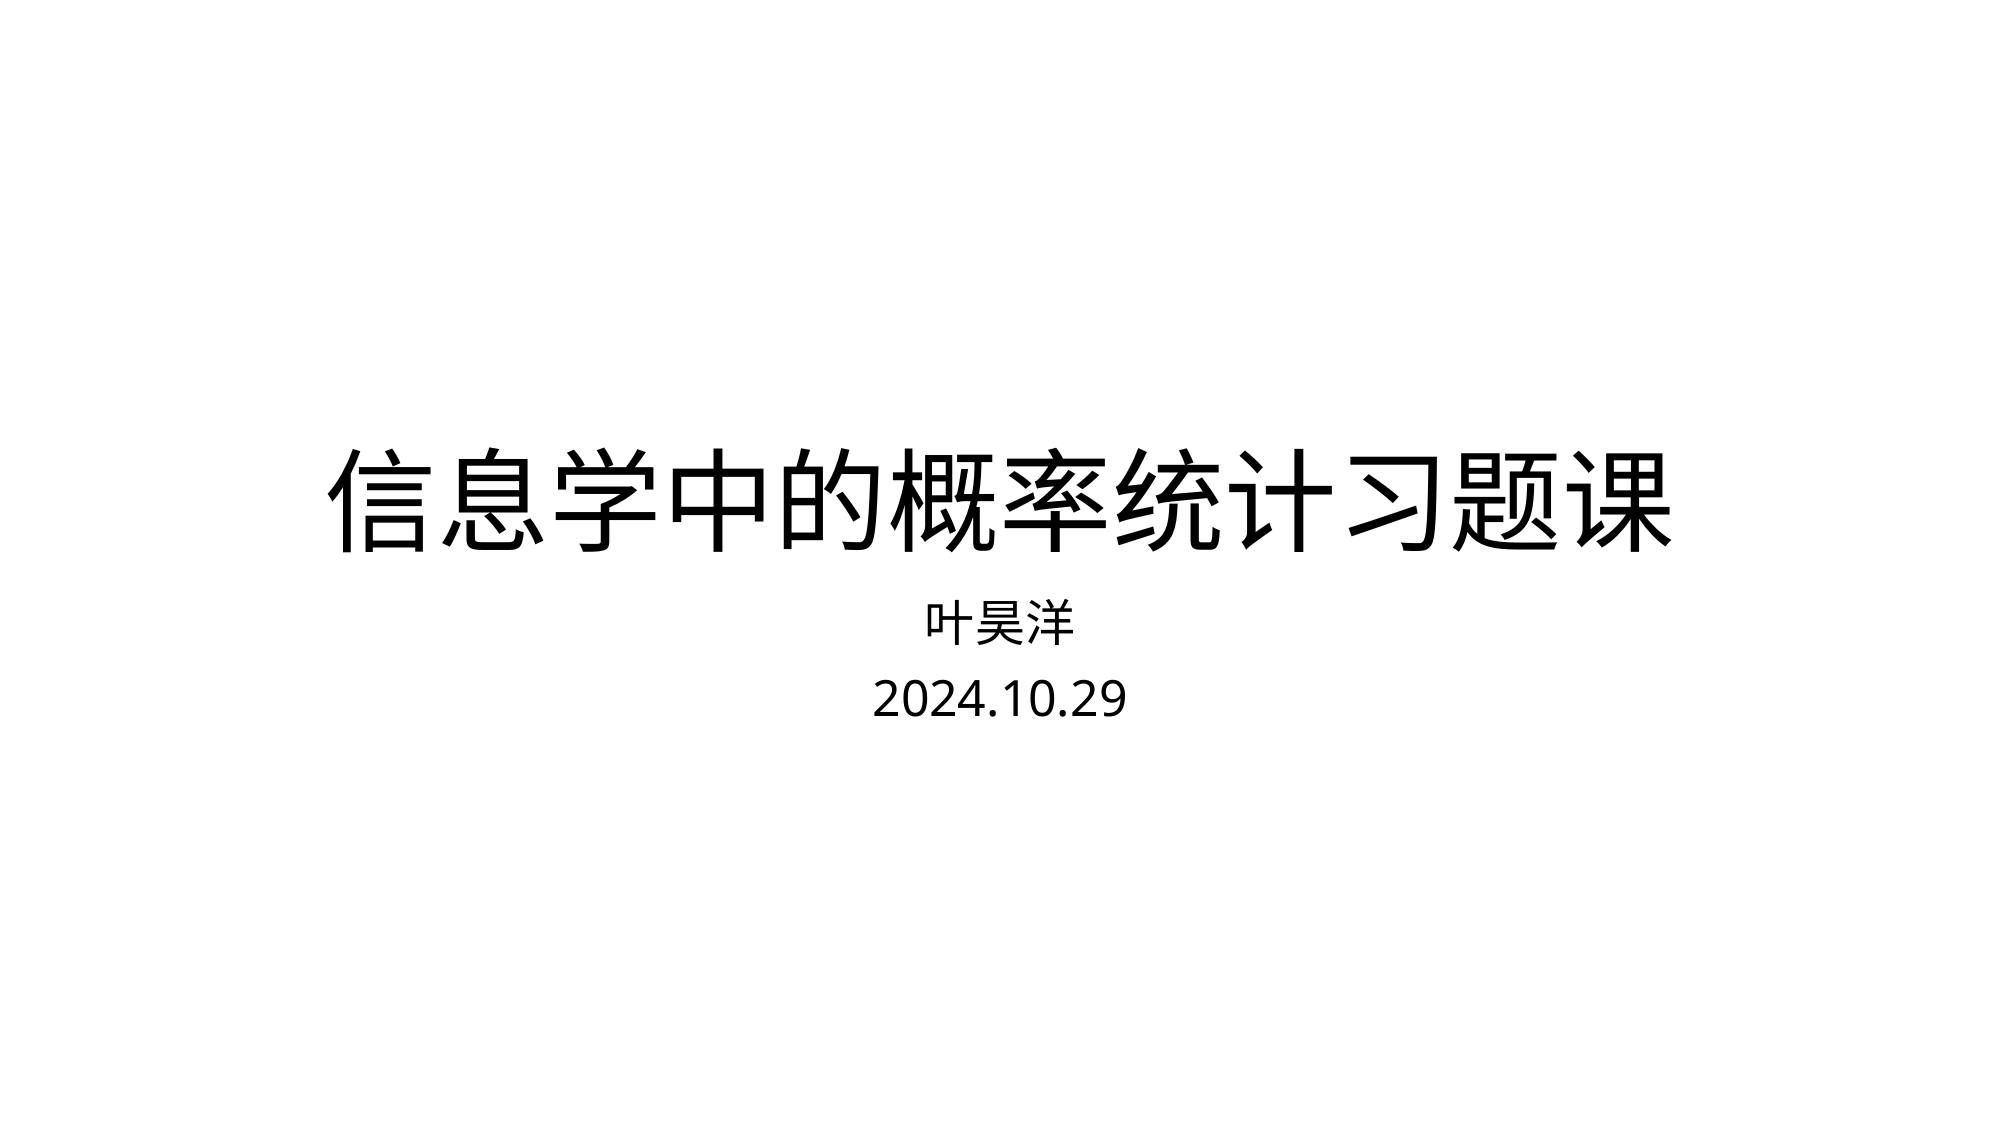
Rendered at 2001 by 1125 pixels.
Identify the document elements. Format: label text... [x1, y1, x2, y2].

subtitle 叶昊洋 2024.10.29 [249, 590, 1750, 863]
title 信息学中的概率统计习题课 [249, 184, 1750, 576]
